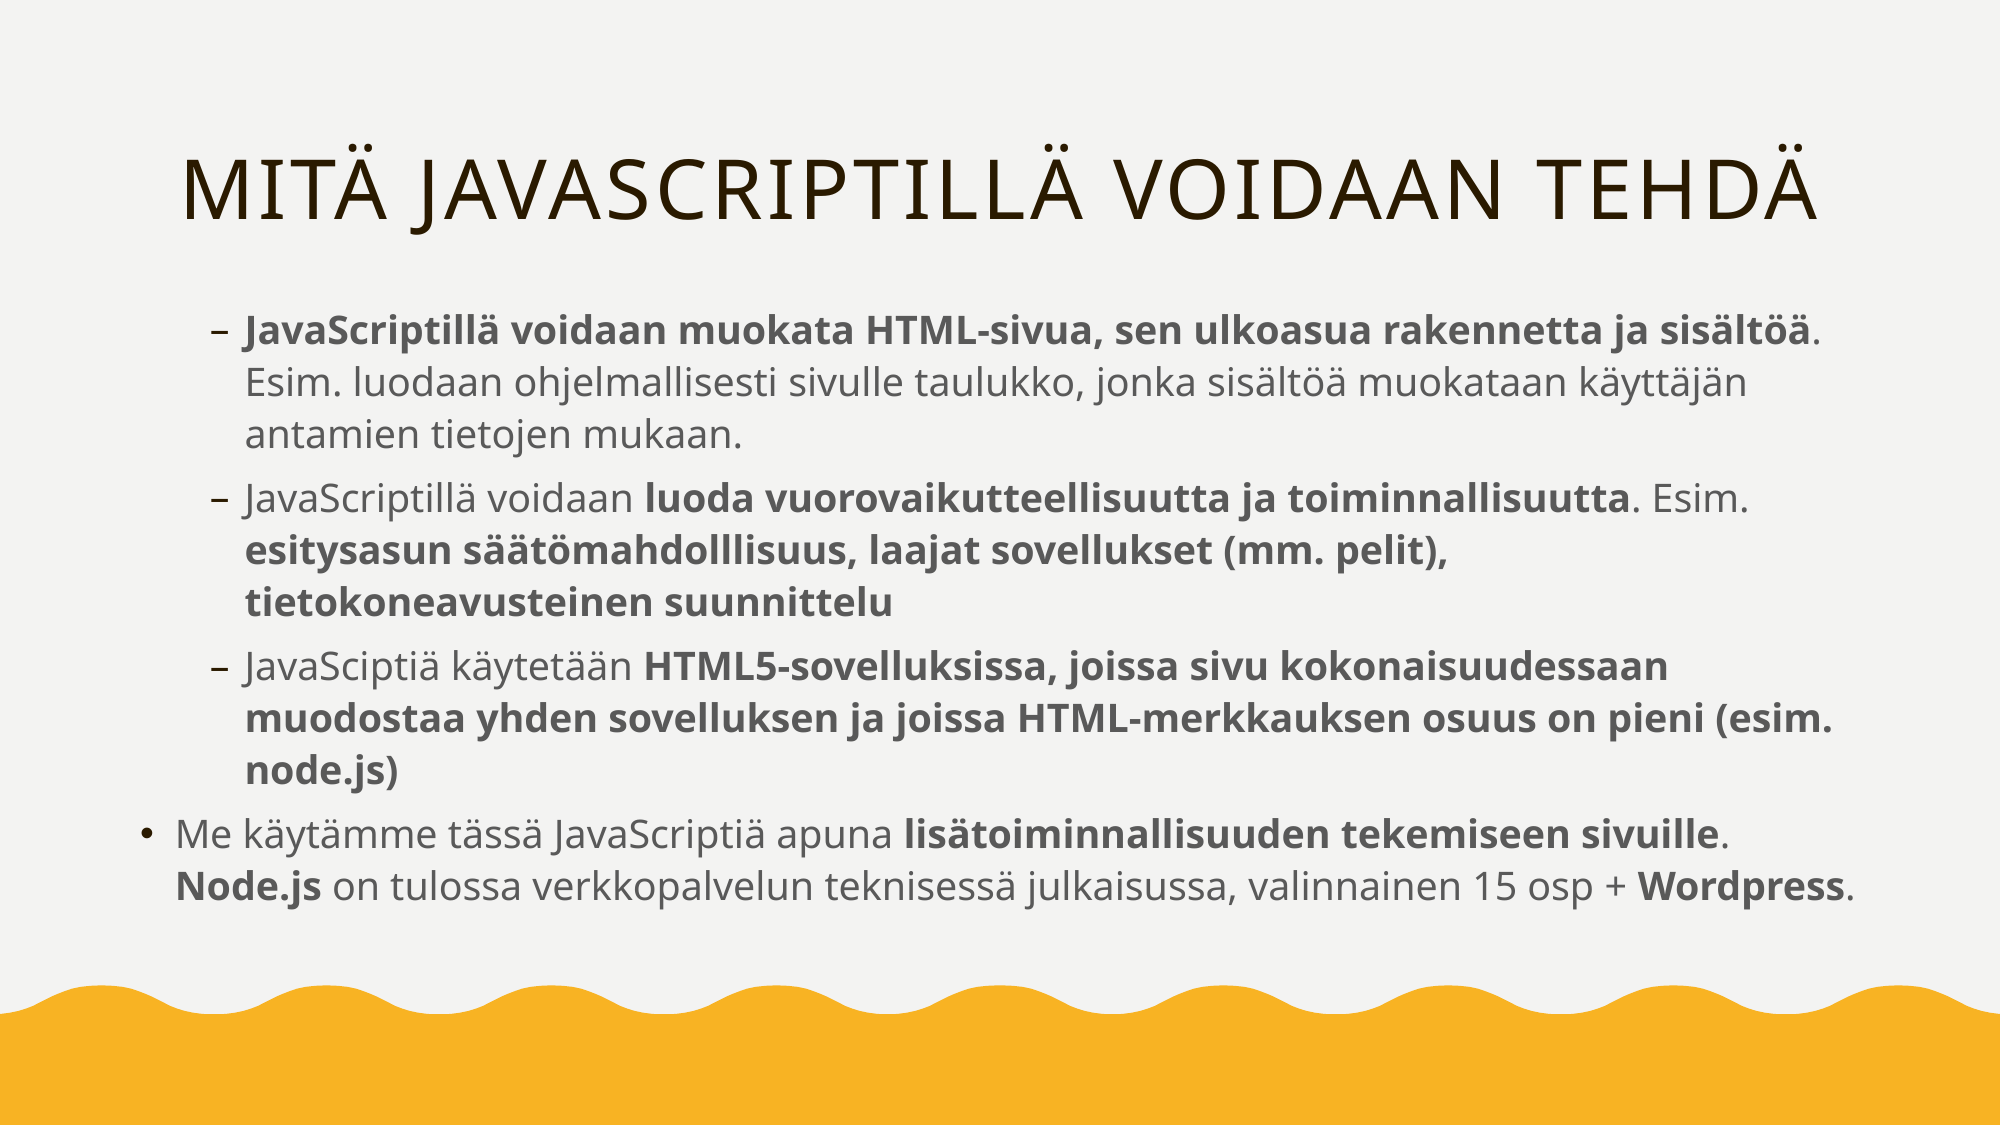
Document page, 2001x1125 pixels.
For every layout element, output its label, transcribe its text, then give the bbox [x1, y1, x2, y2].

list JavaScriptillä voidaan muokata HTML-sivua, sen ulkoasua rakennetta ja sisältöä. Esim. luodaan ohjelmallisesti sivulle taulukko, jonka sisältöä muokataan käyttäjän antamien tietojen mukaan. JavaScriptillä voidaan luoda vuorovaikutteellisuutta ja toiminnallisuutta. Esim. esitysasun säätömahdolllisuus, laajat sovellukset (mm. pelit), tietokoneavusteinen suunnittelu JavaSciptiä käytetään HTML5-sovelluksissa, joissa sivu kokonaisuudessaan muodostaa yhden sovelluksen ja joissa HTML-merkkauksen osuus on pieni (esim. node.js) Me käytämme tässä JavaScriptiä apuna lisätoiminnallisuuden tekemiseen sivuille. Node.js on tulossa verkkopalvelun teknisessä julkaisussa, valinnainen 15 osp + Wordpress. [125, 292, 1875, 973]
text_box [0, 984, 2000, 1125]
text_box [0, 0, 2000, 1013]
title Mitä javascriptillä voidaan tehdä [125, 62, 1875, 246]
